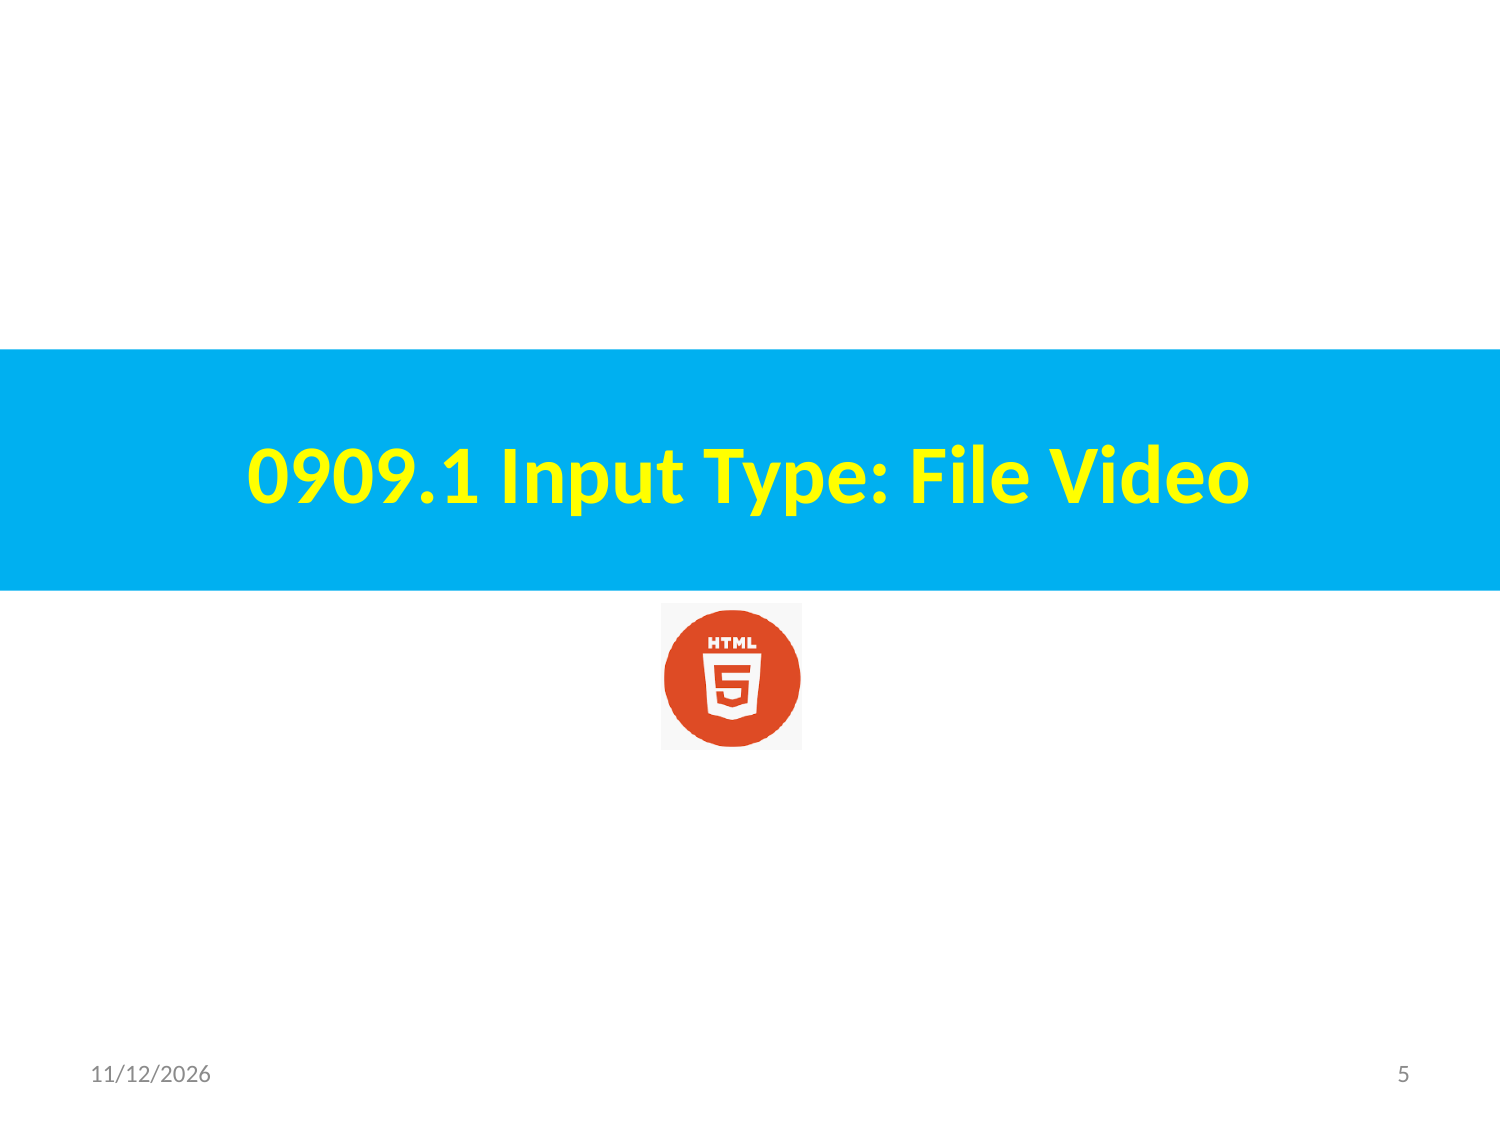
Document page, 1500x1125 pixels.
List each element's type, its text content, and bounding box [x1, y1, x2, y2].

slide_number 5 [1074, 1042, 1425, 1103]
title 0909.1 Input Type: File Video [0, 349, 1500, 591]
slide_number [75, 1042, 425, 1103]
picture [661, 603, 803, 750]
